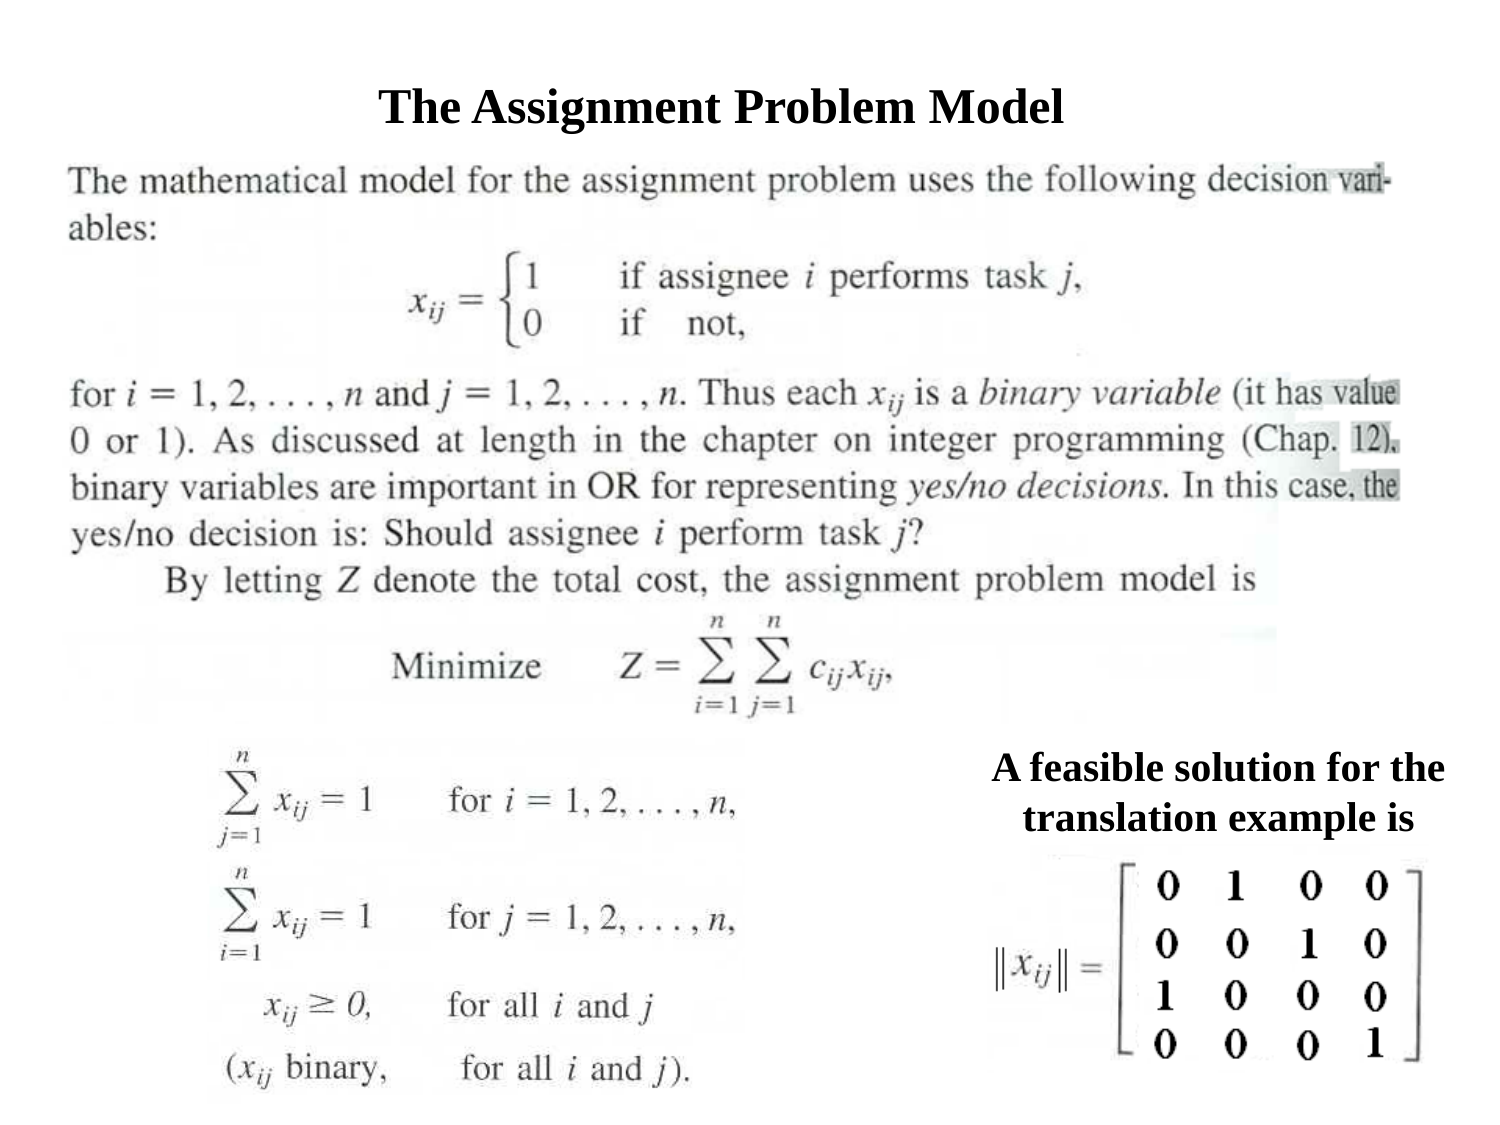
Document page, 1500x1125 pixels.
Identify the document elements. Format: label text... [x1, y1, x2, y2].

text_box The Assignment Problem Model [290, 66, 1153, 141]
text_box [974, 731, 1463, 1073]
picture [62, 161, 1413, 725]
picture [207, 738, 746, 1104]
